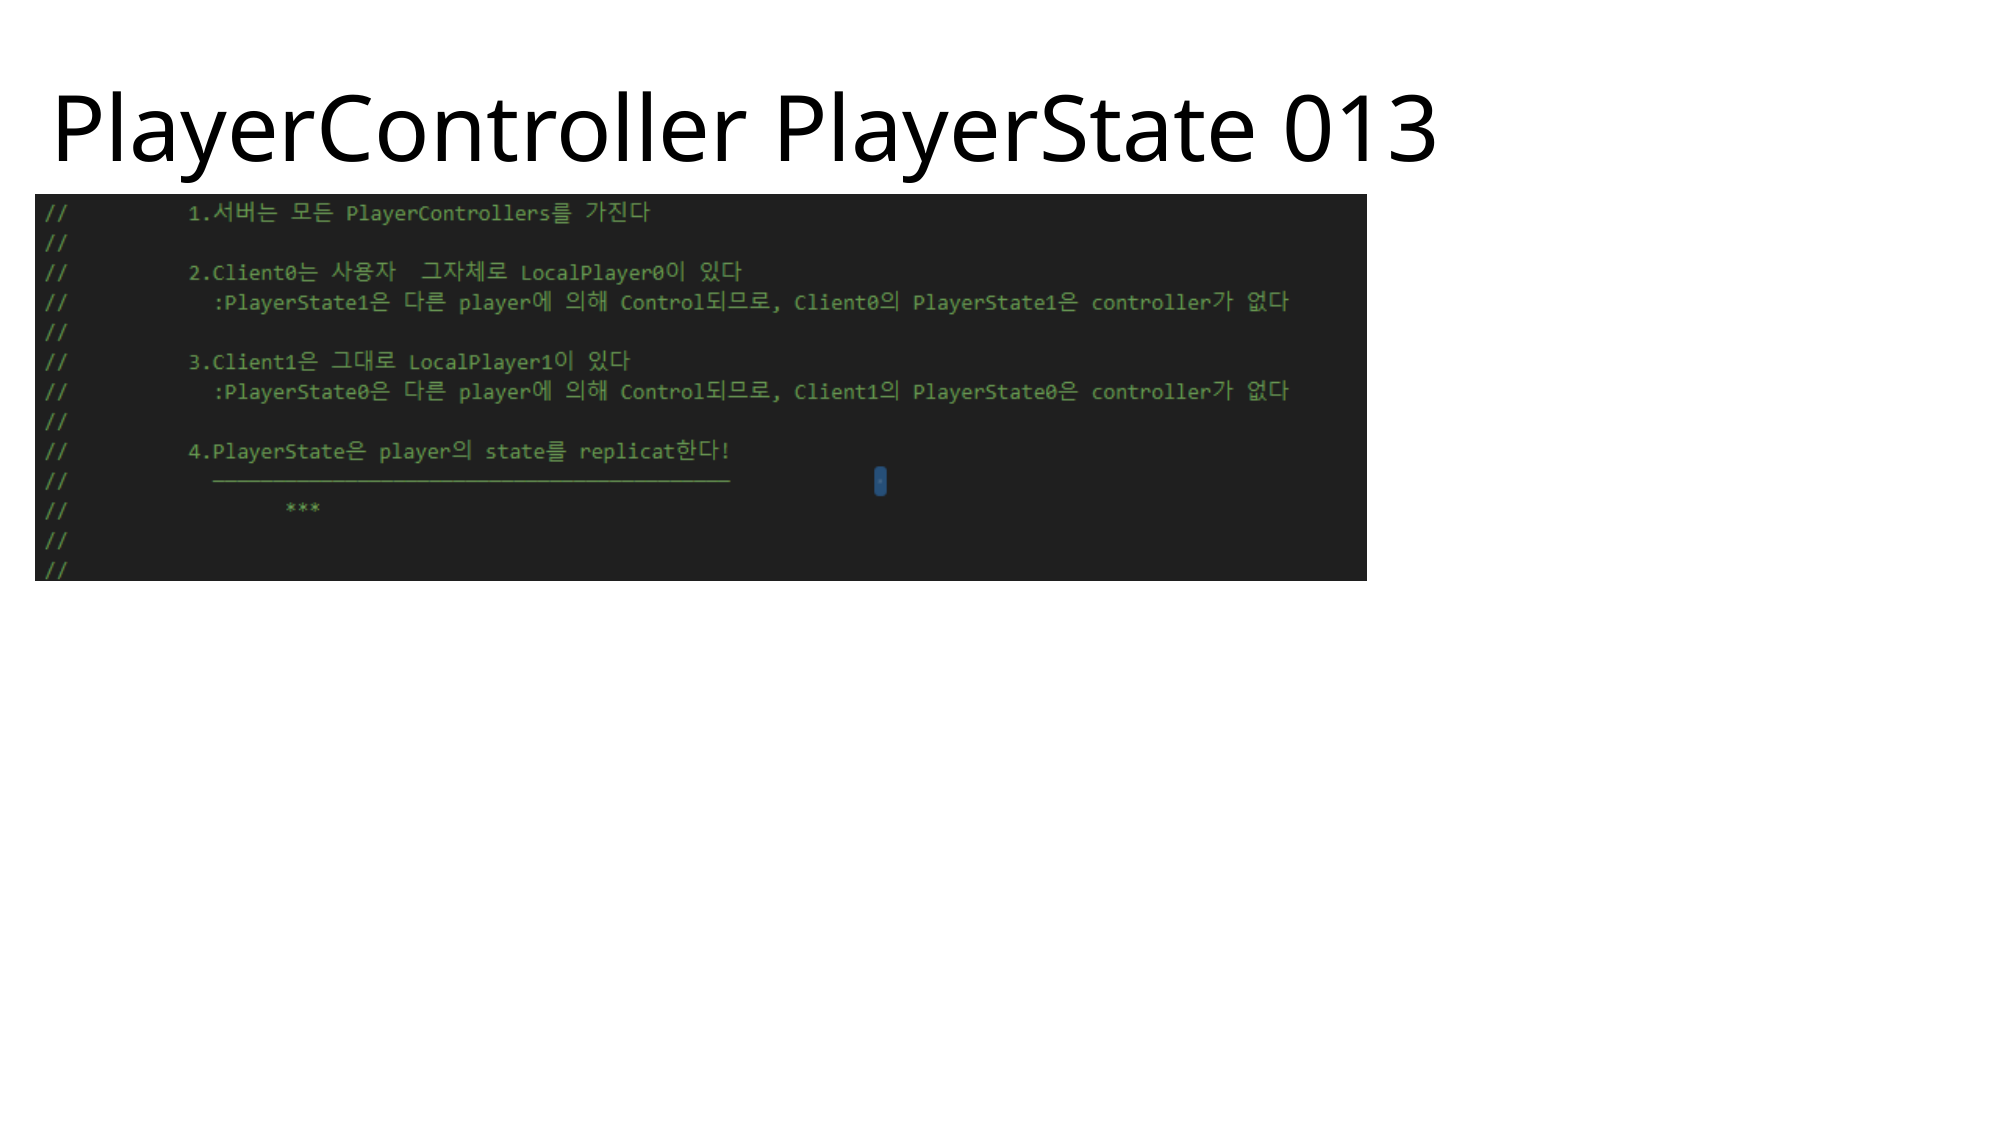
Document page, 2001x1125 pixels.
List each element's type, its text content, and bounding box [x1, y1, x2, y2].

picture [34, 194, 1367, 581]
text_box PlayerController PlayerState 013 [34, 67, 1760, 195]
